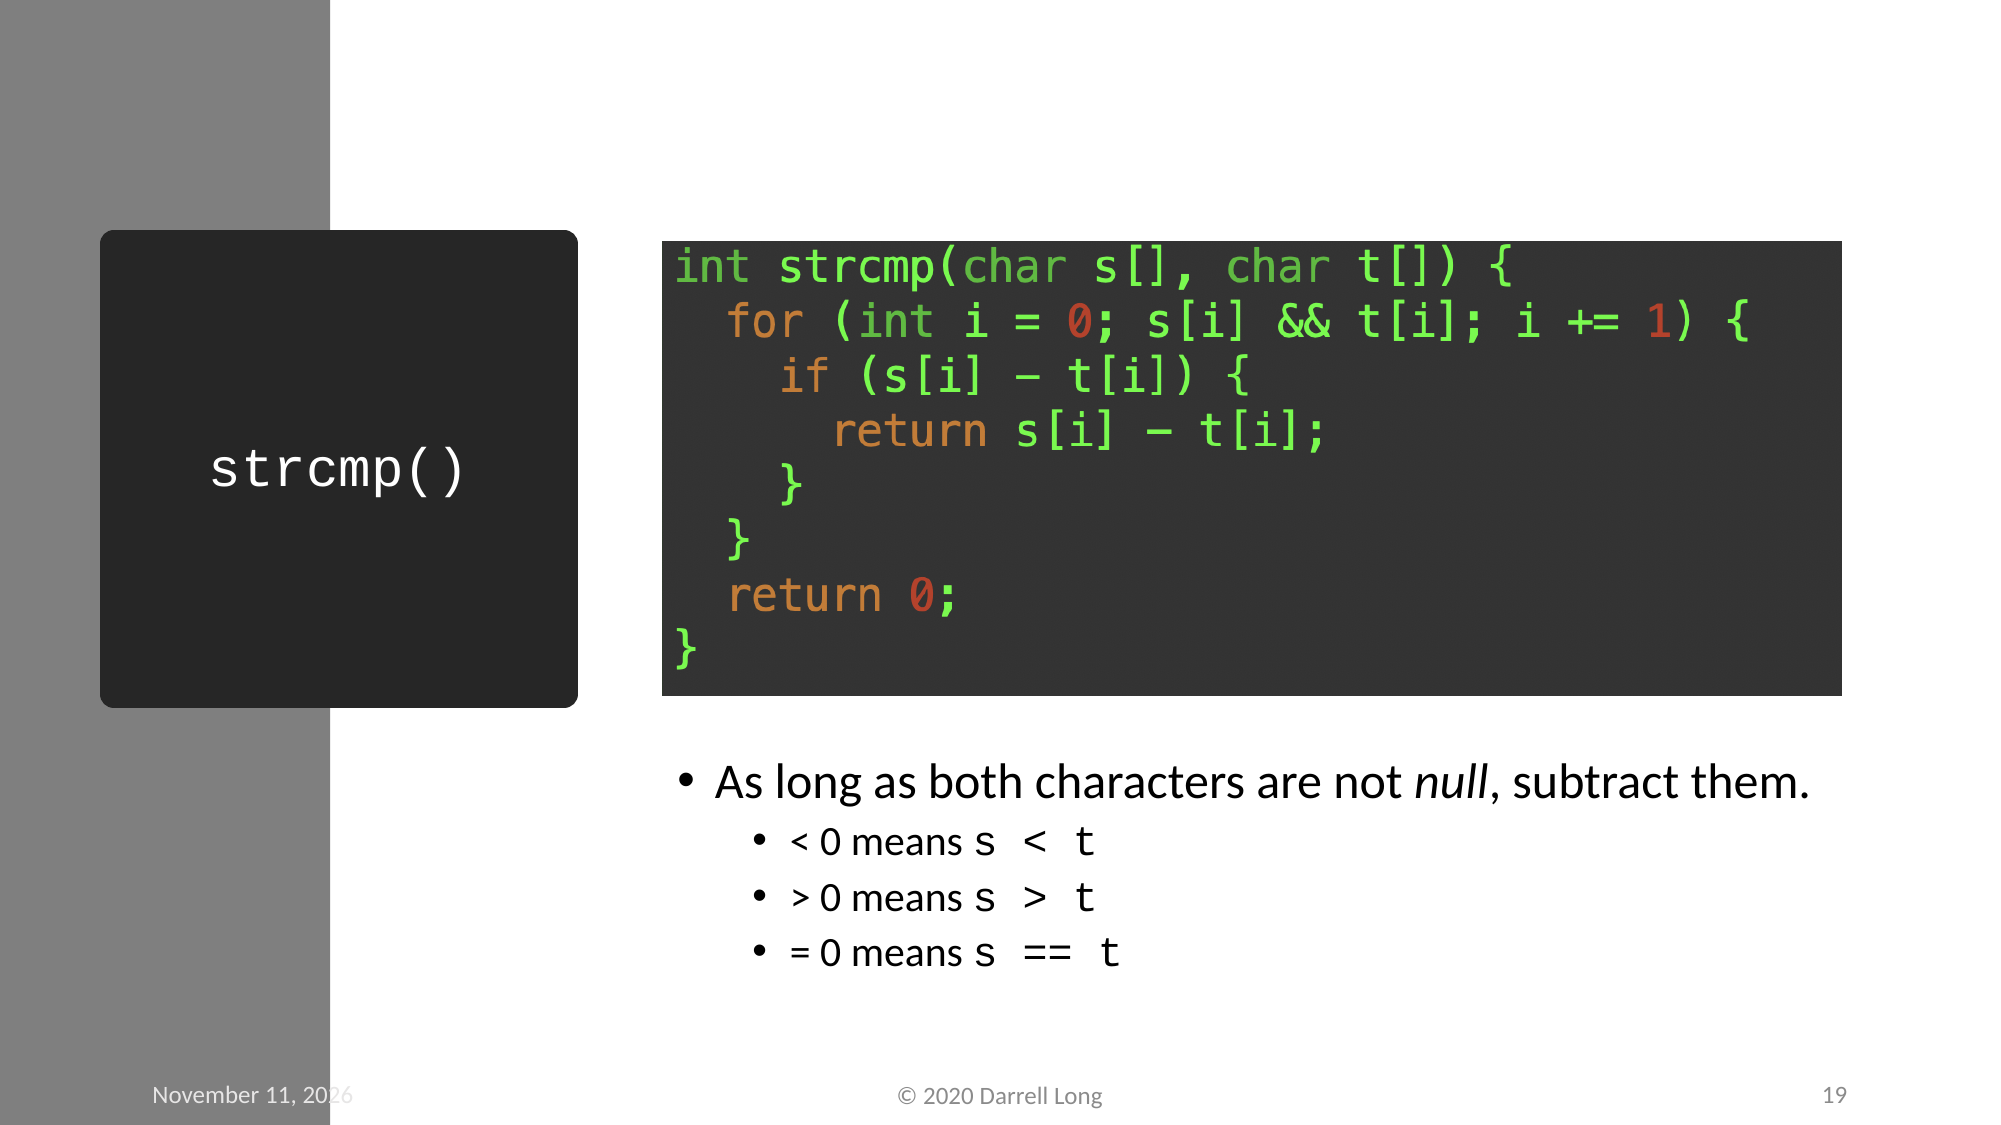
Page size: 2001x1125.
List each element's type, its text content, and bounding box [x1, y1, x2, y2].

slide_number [137, 1063, 588, 1124]
picture [662, 241, 1842, 696]
title strcmp() [113, 243, 564, 694]
slide_number 19 [1412, 1063, 1863, 1124]
footer © 2020 Darrell Long [655, 1065, 1345, 1125]
list As long as both characters are not null, subtract them. < 0 means s < t > 0 means s > t = 0 means s == t [662, 747, 1842, 1014]
text_box [0, 0, 331, 1125]
